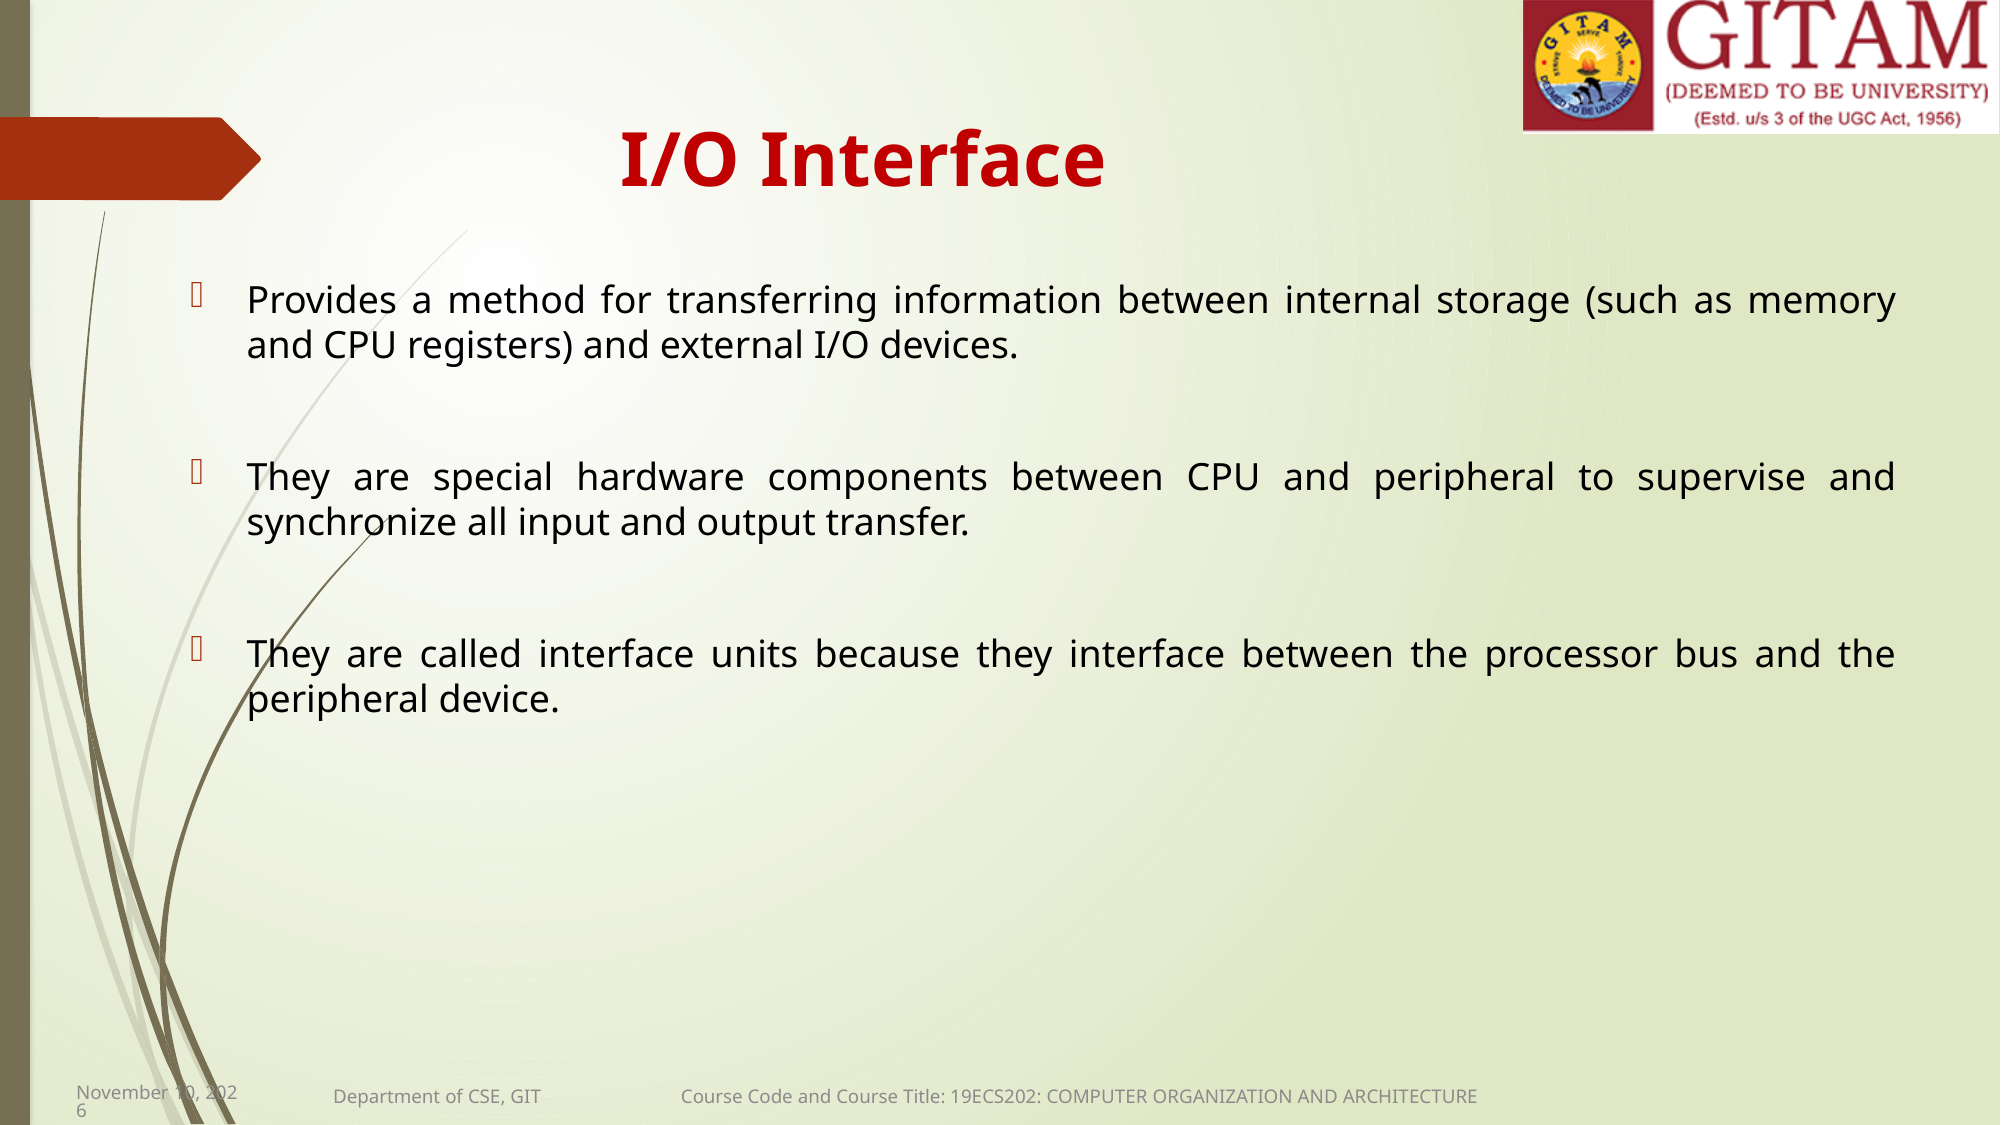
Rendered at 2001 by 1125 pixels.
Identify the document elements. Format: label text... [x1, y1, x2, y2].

title I/O Interface [132, 103, 1595, 314]
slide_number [61, 1063, 259, 1123]
footer Department of CSE, GIT Course Code and Course Title: 19ECS202: COMPUTER ORGANIZATION AND ARCHITECTURE [318, 1067, 1548, 1125]
list Provides a method for transferring information between internal storage (such as memory and CPU registers) and external I/O devices. They are special hardware components between CPU and peripheral to supervise and synchronize all input and output transfer. They are called interface units because they interface between the processor bus and the peripheral device. [175, 269, 1913, 883]
picture [1523, 0, 1999, 134]
